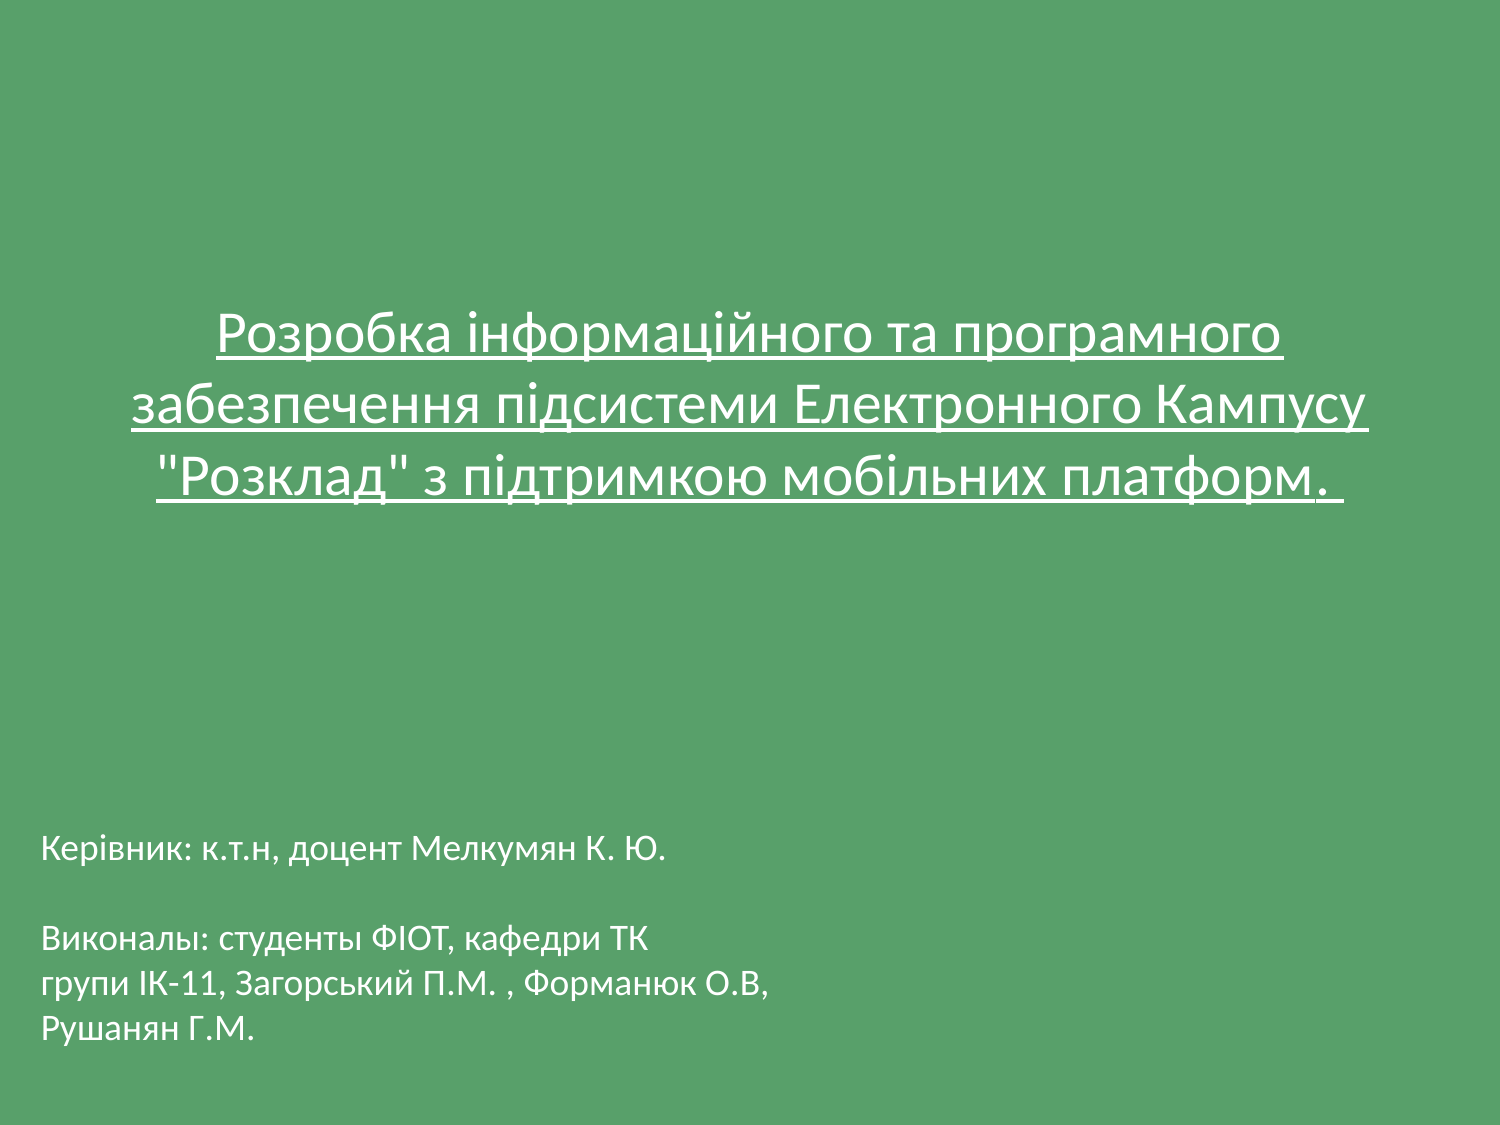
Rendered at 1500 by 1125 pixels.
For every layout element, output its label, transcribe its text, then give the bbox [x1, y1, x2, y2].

text_box Керівник: к.т.н, доцент Мелкумян К. Ю. Виконалы: студенты ФІОТ, кафедри ТК групи ІК-11, Загорський П.М. , Форманюк О.В, Рушанян Г.М. [26, 815, 793, 1056]
title Розробка інформаційного та програмного забезпечення підсистеми Електронного Кампусу "Розклад" з підтримкою мобільних платформ. [112, 279, 1388, 521]
